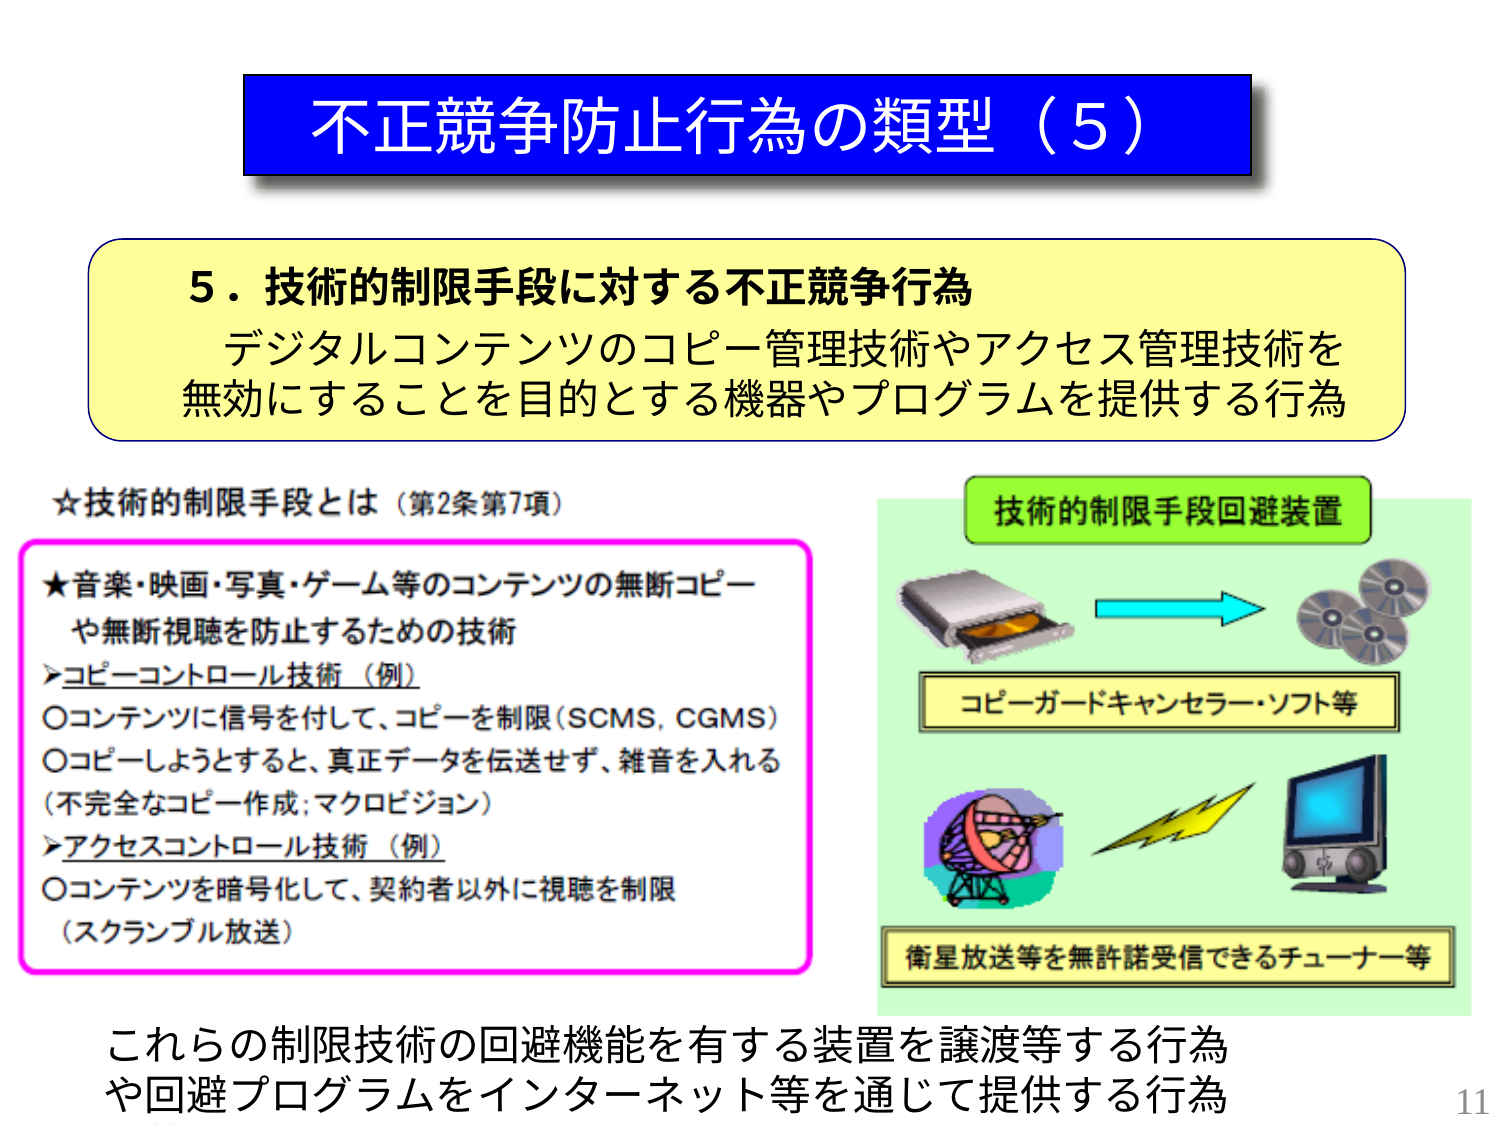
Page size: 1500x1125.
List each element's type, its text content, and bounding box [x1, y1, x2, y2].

picture [14, 485, 822, 988]
text_box ５．技術的制限手段に対する不正競争行為 デジタルコンテンツのコピー管理技術やアクセス管理技術を無効にすることを目的とする機器やプログラムを提供する行為 [166, 253, 1365, 431]
text_box [88, 238, 1406, 441]
text_box これらの制限技術の回避機能を有する装置を譲渡等する行為や回避プログラムをインターネット等を通じて提供する行為を禁止 [88, 1011, 1282, 1125]
picture [867, 467, 1483, 1023]
slide_number 11 [1156, 1069, 1500, 1125]
text_box 不正競争防止行為の類型（５） [243, 75, 1251, 175]
